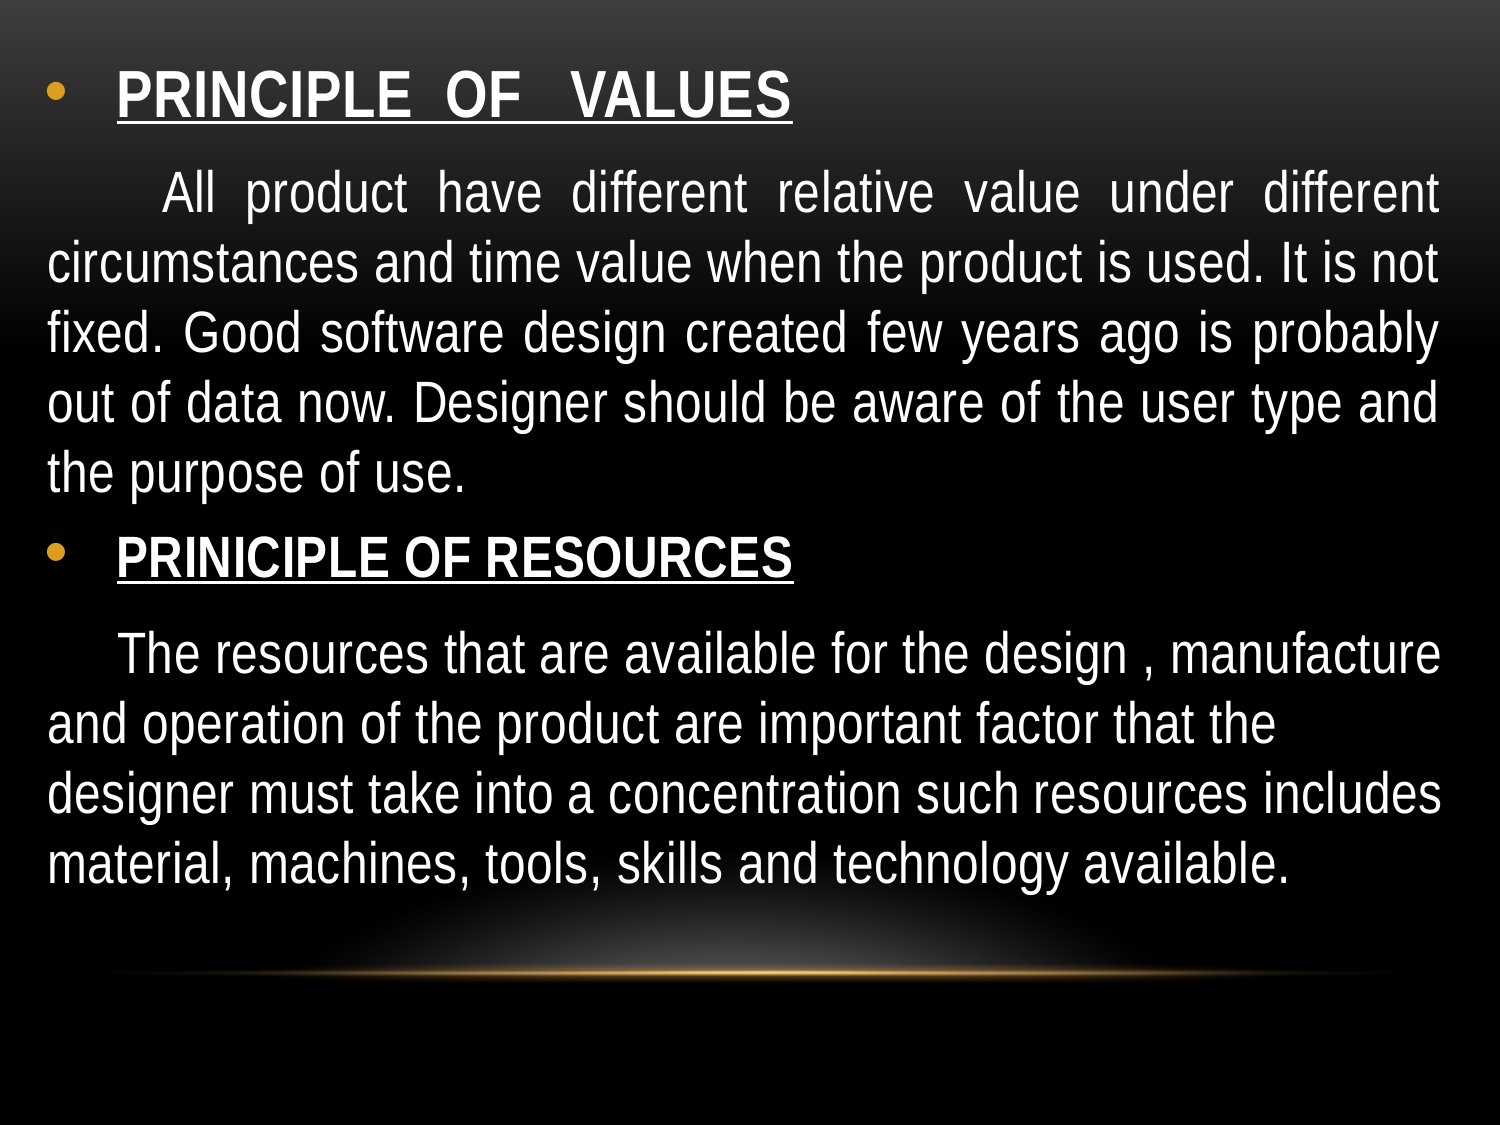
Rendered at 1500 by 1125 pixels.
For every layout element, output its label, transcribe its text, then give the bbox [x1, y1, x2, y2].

picture [0, 0, 1500, 1125]
list PRINCIPLE OF VALUES All product have different relative value under different circumstances and time value when the product is used. It is not fixed. Good software design created few years ago is probably out of data now. Designer should be aware of the user type and the purpose of use. [29, 42, 1459, 503]
list PRINICIPLE OF RESOURCES The resources that are available for the design , manufacture and operation of the product are important factor that the designer must take into a concentration such resources includes material, machines, tools, skills and technology available. [29, 503, 1471, 1106]
